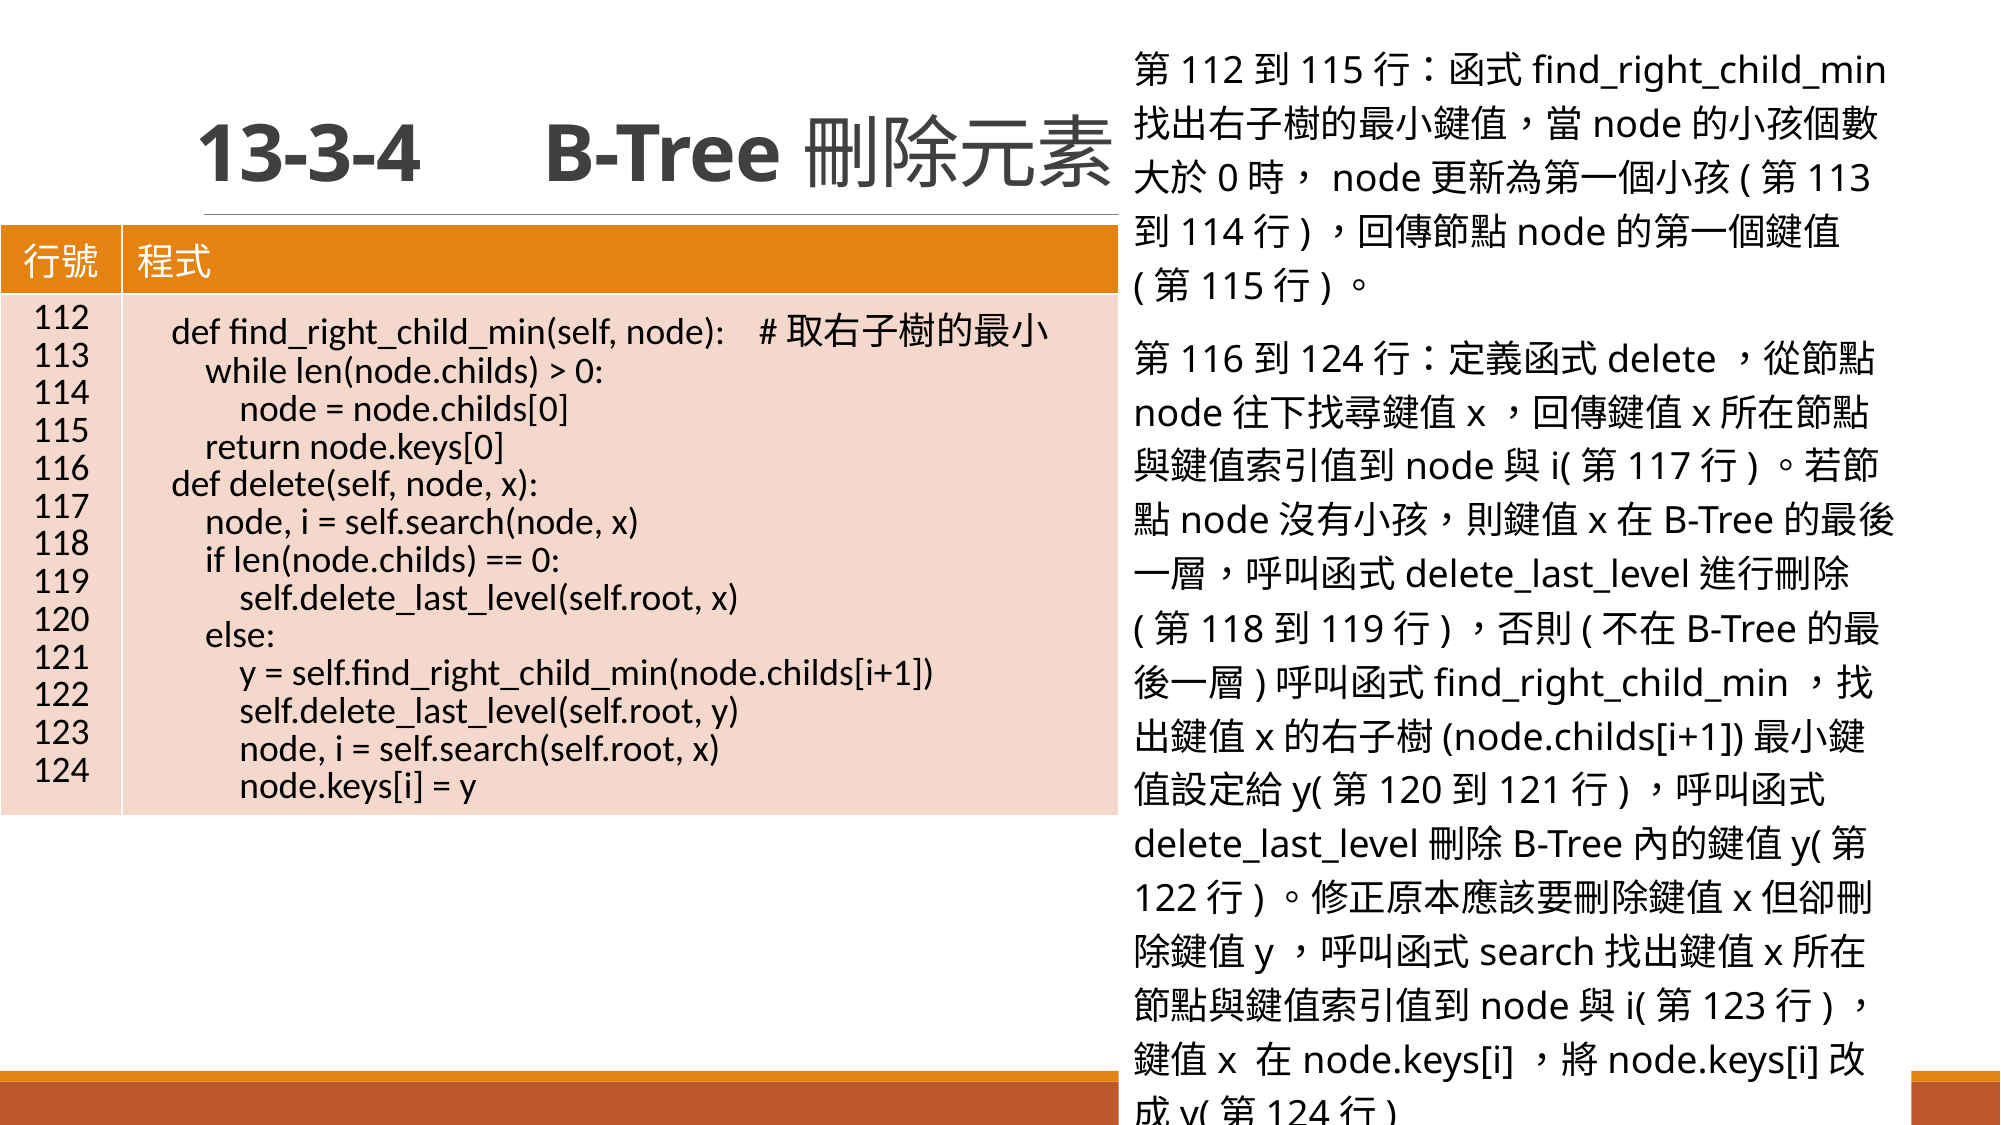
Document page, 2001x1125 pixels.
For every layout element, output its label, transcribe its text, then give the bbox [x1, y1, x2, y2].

text_box 第112到115行：函式find_right_child_min找出右子樹的最小鍵值，當node的小孩個數大於0時，node更新為第一個小孩(第113到114行)，回傳節點node的第一個鍵值(第115行)。 第116到124行：定義函式delete，從節點node往下找尋鍵值x，回傳鍵值x所在節點與鍵值索引值到node與i(第117行)。若節點node沒有小孩，則鍵值x在B-Tree的最後一層，呼叫函式delete_last_level進行刪除(第118到119行)，否則(不在B-Tree的最後一層)呼叫函式find_right_child_min，找出鍵值x的右子樹(node.childs[i+1])最小鍵值設定給y(第120到121行)，呼叫函式delete_last_level刪除B-Tree內的鍵值y(第122行)。修正原本應該要刪除鍵值x但卻刪除鍵值y，呼叫函式search找出鍵值x所在節點與鍵值索引值到node與i(第123行)，鍵值x 在node.keys[i]，將node.keys[i]改成y(第124行) [1118, 29, 1912, 1125]
table_cell def find_right_child_min(self, node): #取右子樹的最小 while len(node.childs) > 0: node = node.childs[0] return node.keys[0] def delete(self, node, x): node, i = self.search(node, x) if len(node.childs) == 0: self.delete_last_level(self.root, x) else: y = self.find_right_child_min(node.childs[i+1]) self.delete_last_level(self.root, y) node, i = self.search(self.root, x) node.keys[i] = y [123, 295, 1118, 815]
table_header 程式 [123, 225, 1118, 293]
table_cell 112 113 114 115 116 117 118 119 120 121 122 123 124 [1, 295, 121, 815]
table_header 行號 [1, 225, 121, 293]
title 13-3-4 B-Tree刪除元素的程式實作(BTree.py) [180, 47, 1118, 209]
